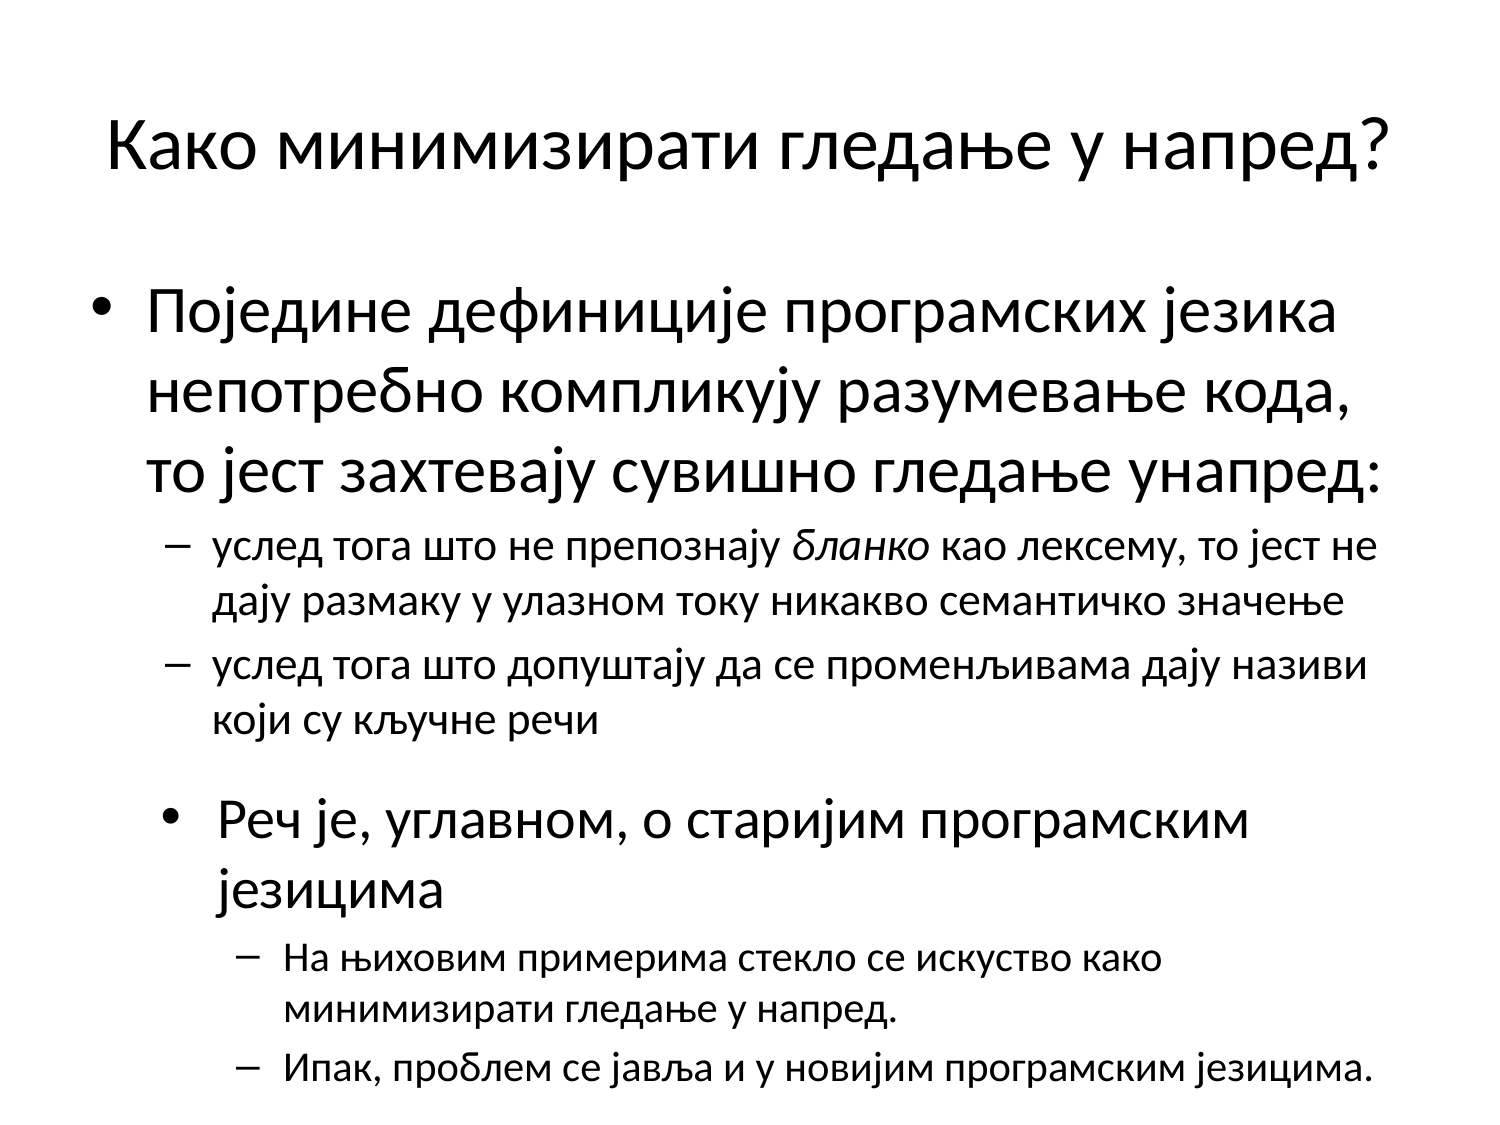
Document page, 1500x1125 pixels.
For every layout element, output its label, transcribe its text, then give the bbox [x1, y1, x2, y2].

title Како минимизирати гледање у напред? [75, 45, 1425, 233]
text_box Реч је, углавном, о старијим програмским језицима На њиховим примерима стекло се искуство како минимизирати гледање у напред. Ипак, проблем се јавља и у новијим програмским језицима. [70, 773, 1421, 1125]
list Поједине дефиниције програмских језика непотребно компликују разумевање кода, то јест захтевају сувишно гледање унапред: услед тога што не препознају бланко као лексему, то јест не дају размаку у улазном току никакво семантичко значење услед тога што допуштају да се променљивама дају називи који су кључне речи [75, 257, 1425, 809]
